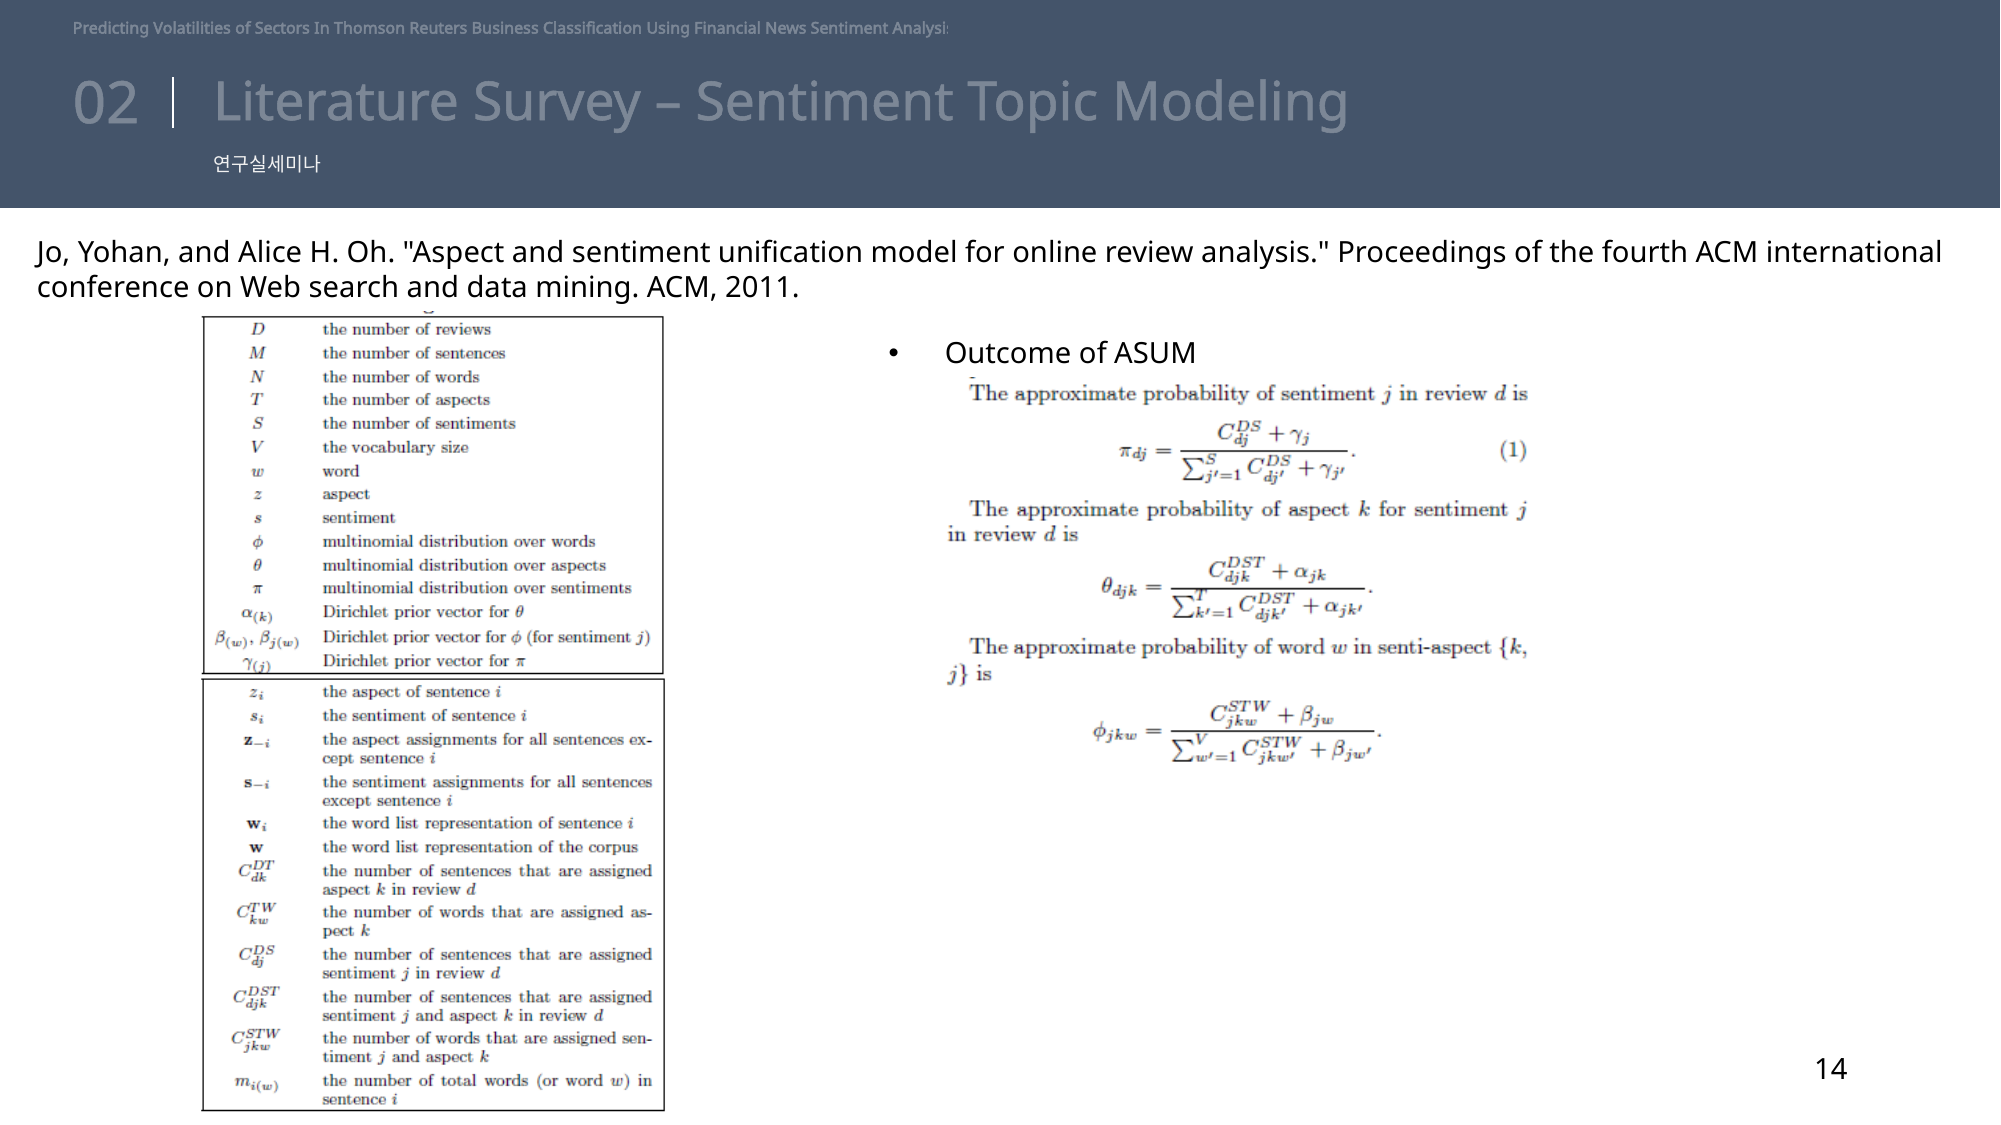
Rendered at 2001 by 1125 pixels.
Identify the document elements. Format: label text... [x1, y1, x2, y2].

title Literature Survey – Sentiment Topic Modeling [198, 63, 1386, 143]
text_box Outcome of ASUM [873, 309, 1848, 377]
list Predicting Volatilities of Sectors In Thomson Reuters Business Classification Using Financial News Sentiment Analysis [57, 12, 1978, 45]
picture [935, 377, 1542, 776]
list 02 [57, 65, 199, 144]
text_box 14 [1412, 1042, 1863, 1103]
list 연구실세미나 [198, 147, 883, 184]
text_box Jo, Yohan, and Alice H. Oh. "Aspect and sentiment unification model for online review analysis." Proceedings of the fourth ACM international conference on Web search and data mining. ACM, 2011. [22, 225, 1978, 311]
picture [198, 311, 669, 1114]
